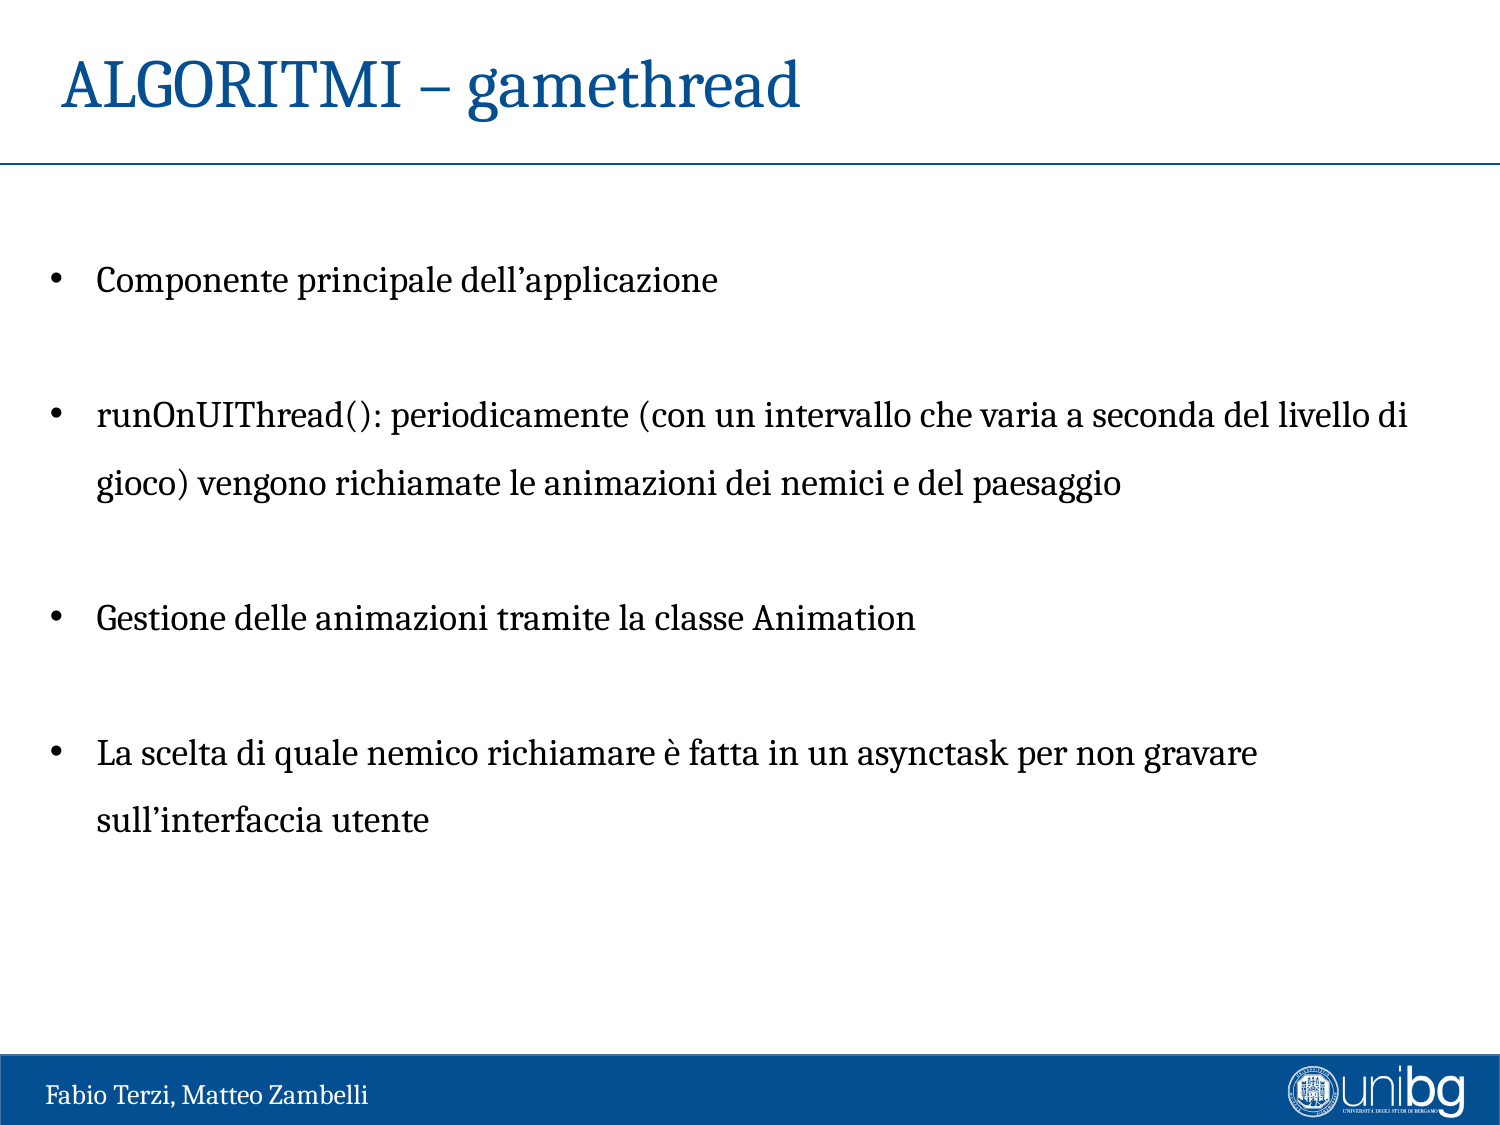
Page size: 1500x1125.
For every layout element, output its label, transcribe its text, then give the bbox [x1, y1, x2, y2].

text_box [0, 1054, 1500, 1125]
text_box Fabio Terzi, Matteo Zambelli [30, 1069, 384, 1118]
picture [1286, 1062, 1465, 1122]
text_box Componente principale dell’applicazione runOnUIThread(): periodicamente (con un intervallo che varia a seconda del livello di gioco) vengono richiamate le animazioni dei nemici e del paesaggio Gestione delle animazioni tramite la classe Animation La scelta di quale nemico richiamare è fatta in un asynctask per non gravare sull’interfaccia utente [35, 225, 1465, 915]
text_box ALGORITMI – gamethread [46, 31, 1500, 129]
